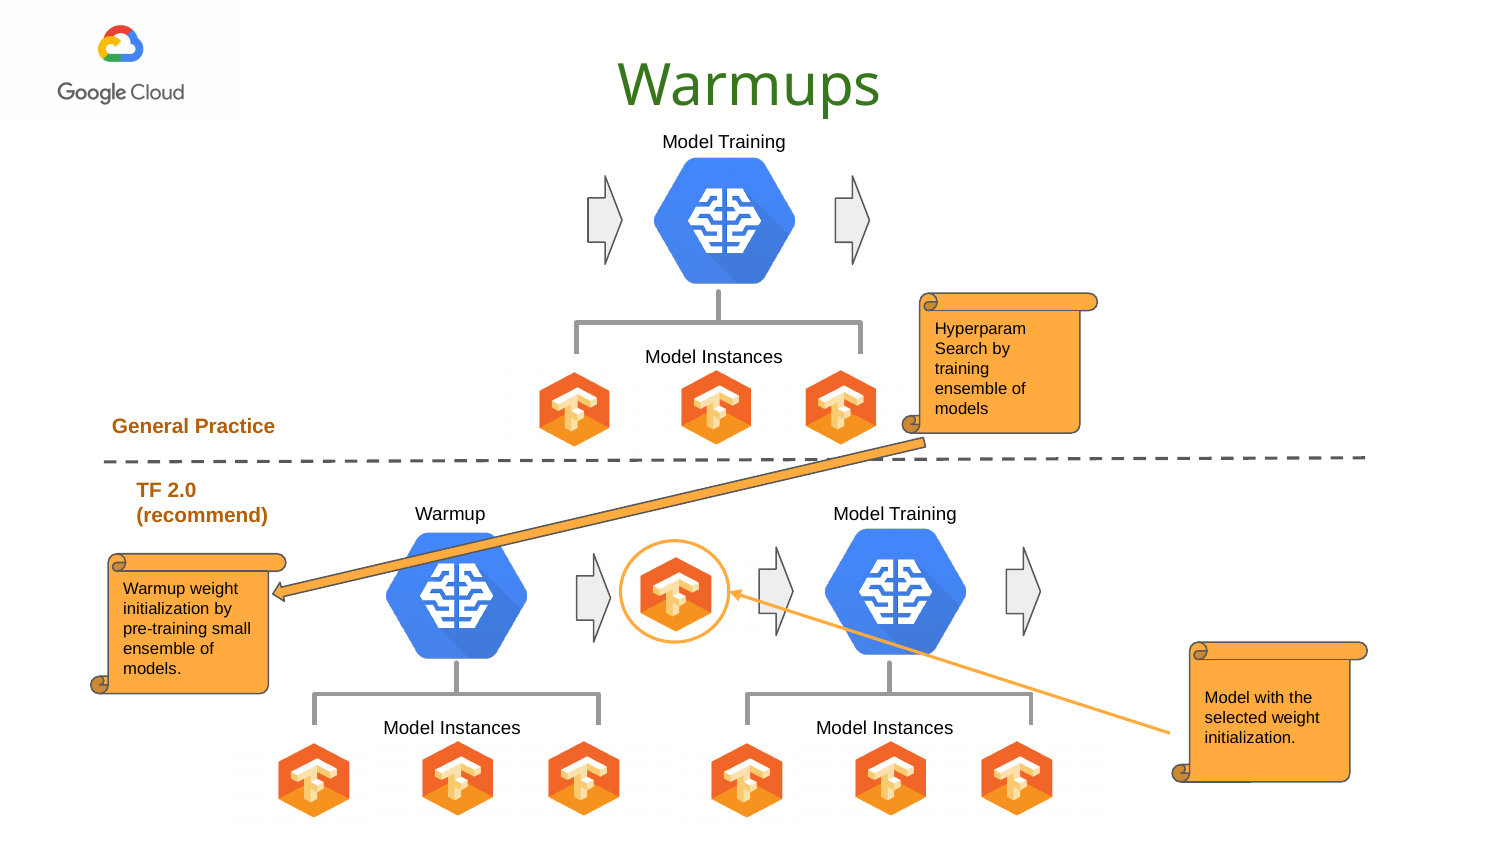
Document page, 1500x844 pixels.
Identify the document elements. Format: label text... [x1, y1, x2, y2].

text_box [576, 575, 580, 621]
text_box Model Instances [630, 329, 807, 361]
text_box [103, 457, 482, 463]
text_box Warmup weight initialization by pre-training small ensemble of models. [90, 553, 286, 694]
picture [484, 362, 931, 457]
picture [825, 521, 966, 591]
picture [585, 549, 767, 642]
text_box [648, 540, 701, 547]
text_box Model with the selected weight initialization. [1172, 642, 1368, 783]
text_box [835, 175, 870, 265]
text_box Model Training [818, 486, 995, 531]
text_box [314, 674, 599, 726]
picture [223, 733, 1108, 829]
picture [386, 524, 527, 666]
text_box Hyperparam Search by training ensemble of models [919, 293, 1098, 434]
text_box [929, 457, 1368, 463]
text_box [576, 299, 861, 354]
picture [654, 149, 795, 291]
text_box [1006, 547, 1040, 589]
text_box [530, 470, 827, 539]
text_box Warmup [400, 486, 577, 528]
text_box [728, 591, 1171, 734]
text_box General Practice [96, 397, 293, 450]
text_box TF 2.0 (recommend) [121, 470, 293, 542]
text_box Model Training [647, 115, 824, 159]
title Warmups [241, 31, 1449, 126]
text_box [272, 563, 381, 602]
picture [0, 0, 241, 121]
text_box [588, 175, 623, 265]
text_box Model Instances [368, 700, 545, 732]
text_box [771, 547, 793, 589]
